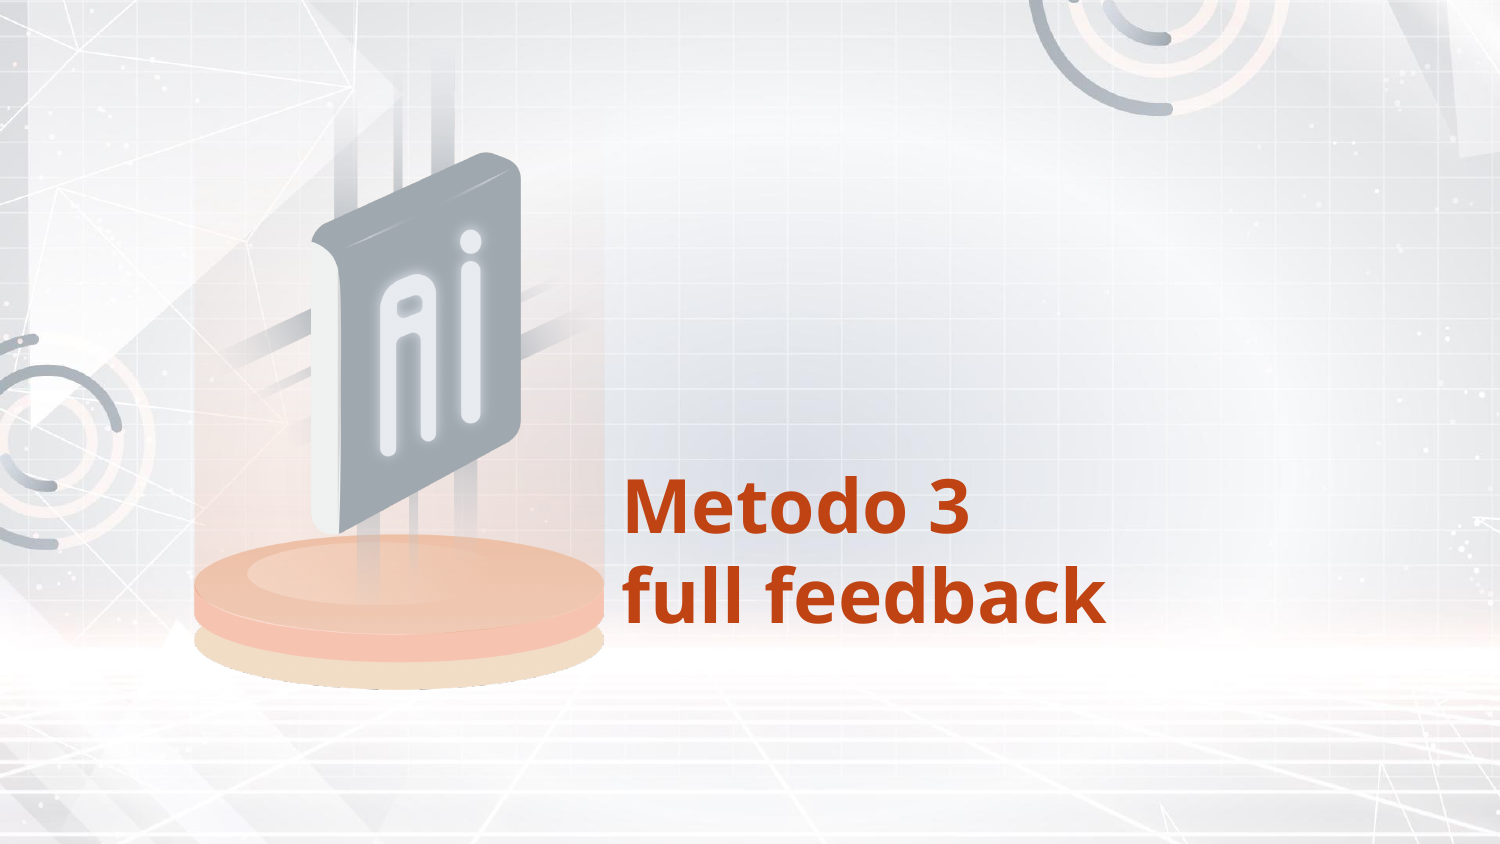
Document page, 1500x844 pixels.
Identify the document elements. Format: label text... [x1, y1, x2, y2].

picture [0, 0, 1500, 844]
title Metodo 3 full feedback [653, 135, 1453, 654]
